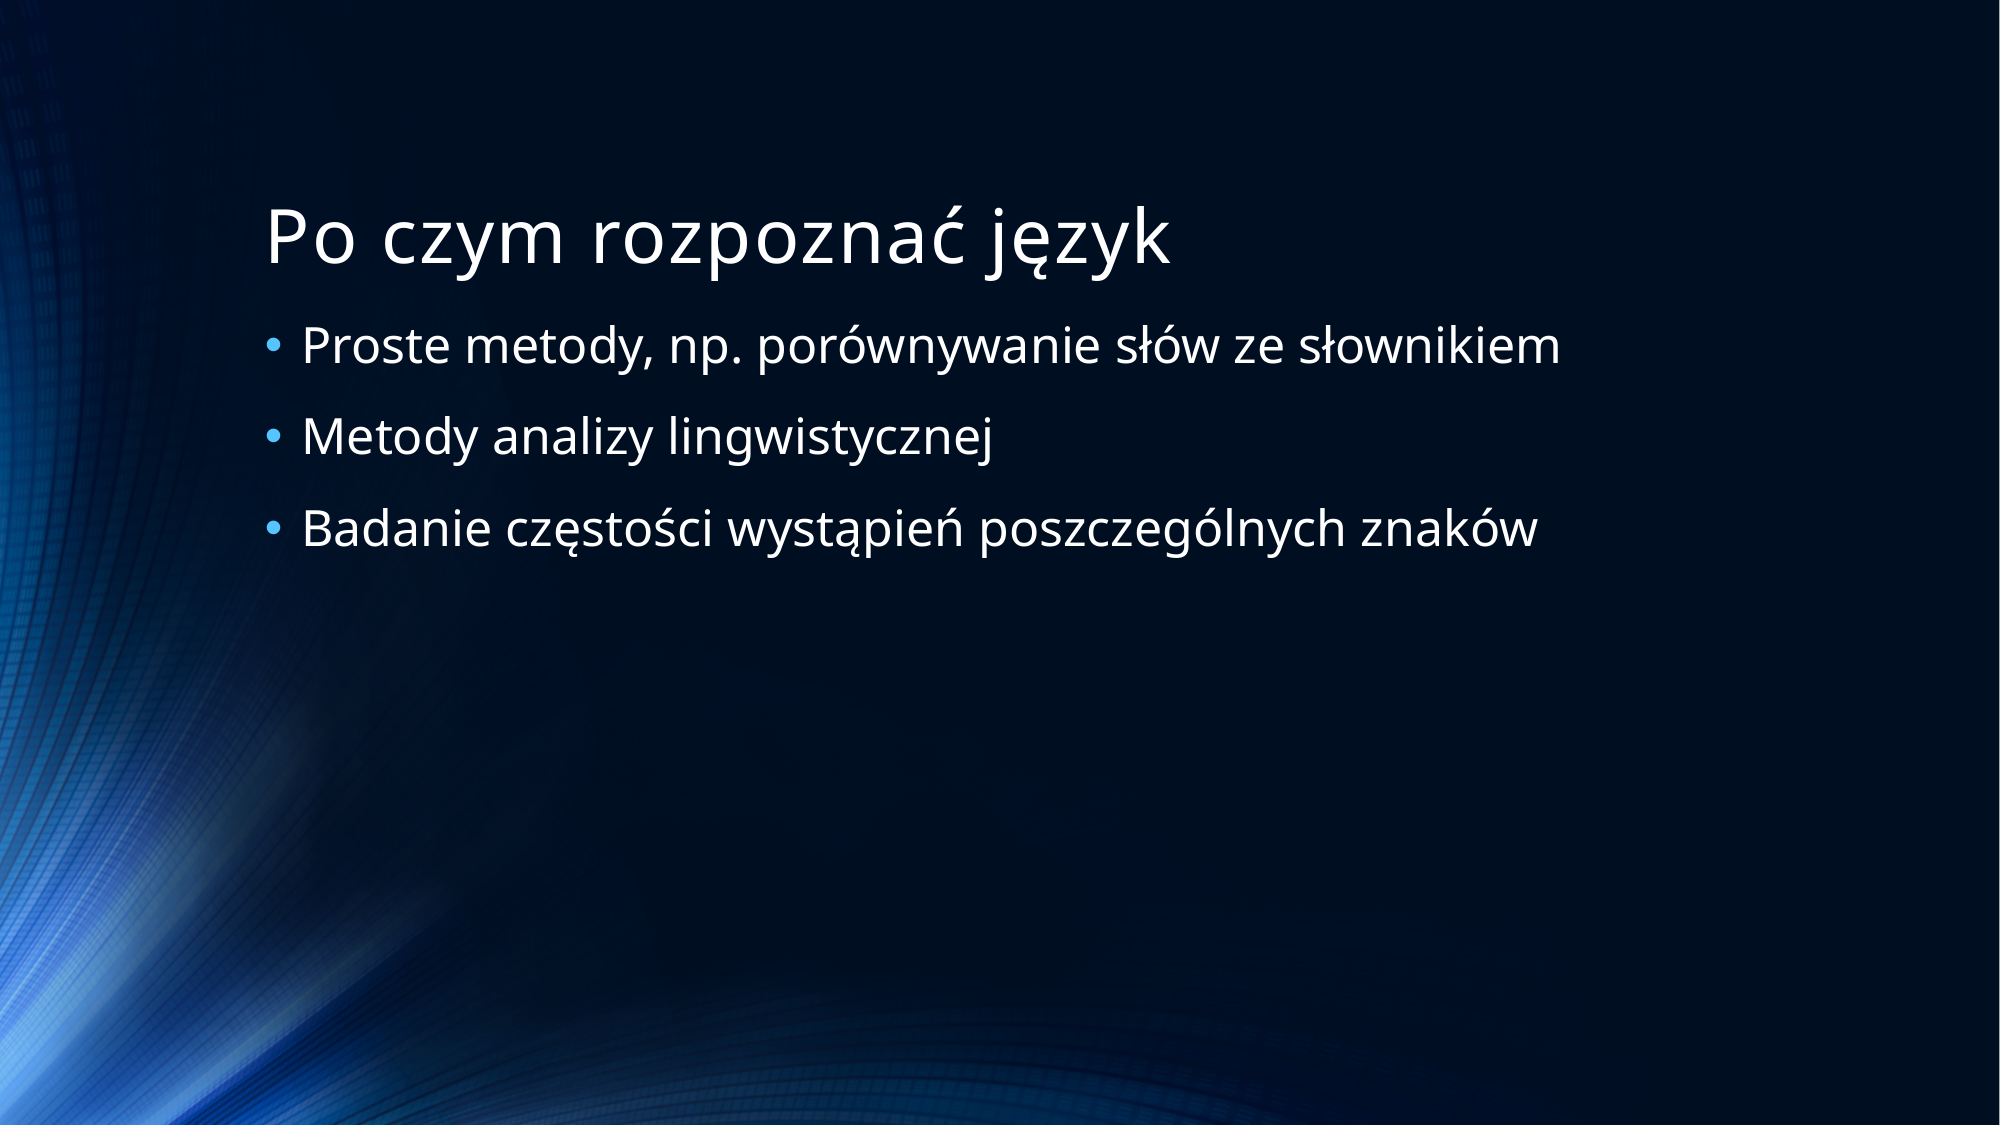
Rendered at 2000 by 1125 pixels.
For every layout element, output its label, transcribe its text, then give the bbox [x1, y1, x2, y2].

title Po czym rozpoznać język [249, 62, 1750, 288]
picture [0, 0, 2000, 1125]
list Proste metody, np. porównywanie słów ze słownikiem Metody analizy lingwistycznej Badanie częstości wystąpień poszczególnych znaków [249, 312, 1749, 988]
